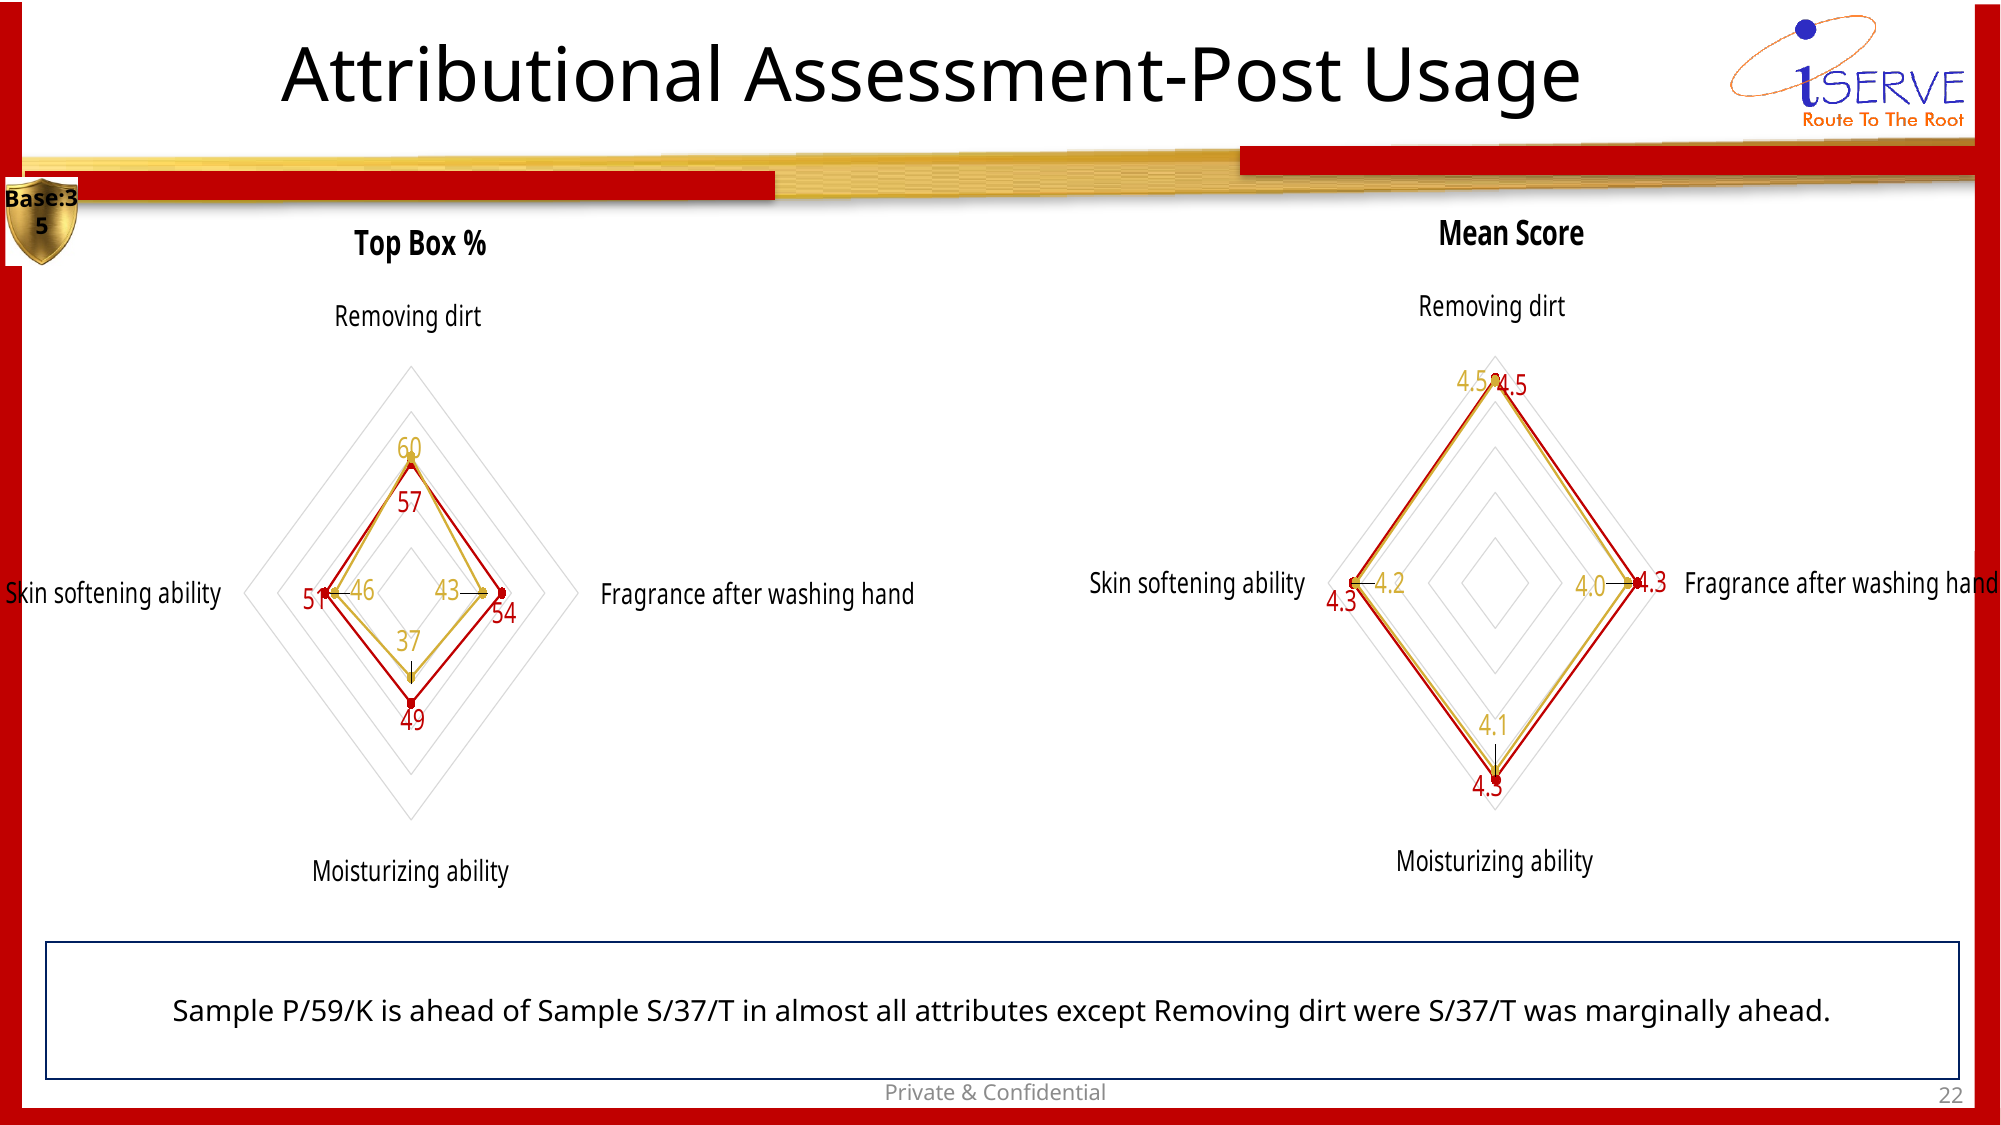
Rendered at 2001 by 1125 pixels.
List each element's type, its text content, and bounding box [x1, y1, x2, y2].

chart [5, 190, 916, 930]
footer Private & Confidential [658, 1080, 1334, 1122]
title Attributional Assessment-Post Usage [26, 4, 1839, 150]
chart [1089, 180, 2000, 920]
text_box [0, 176, 97, 266]
picture [1839, 15, 1964, 126]
picture [22, 134, 1974, 211]
slide_number 22 [1915, 1066, 1979, 1125]
text_box Sample P/59/K is ahead of Sample S/37/T in almost all attributes except Removing dirt were S/37/T was marginally ahead. [45, 941, 1960, 1080]
picture [1839, 134, 1974, 146]
